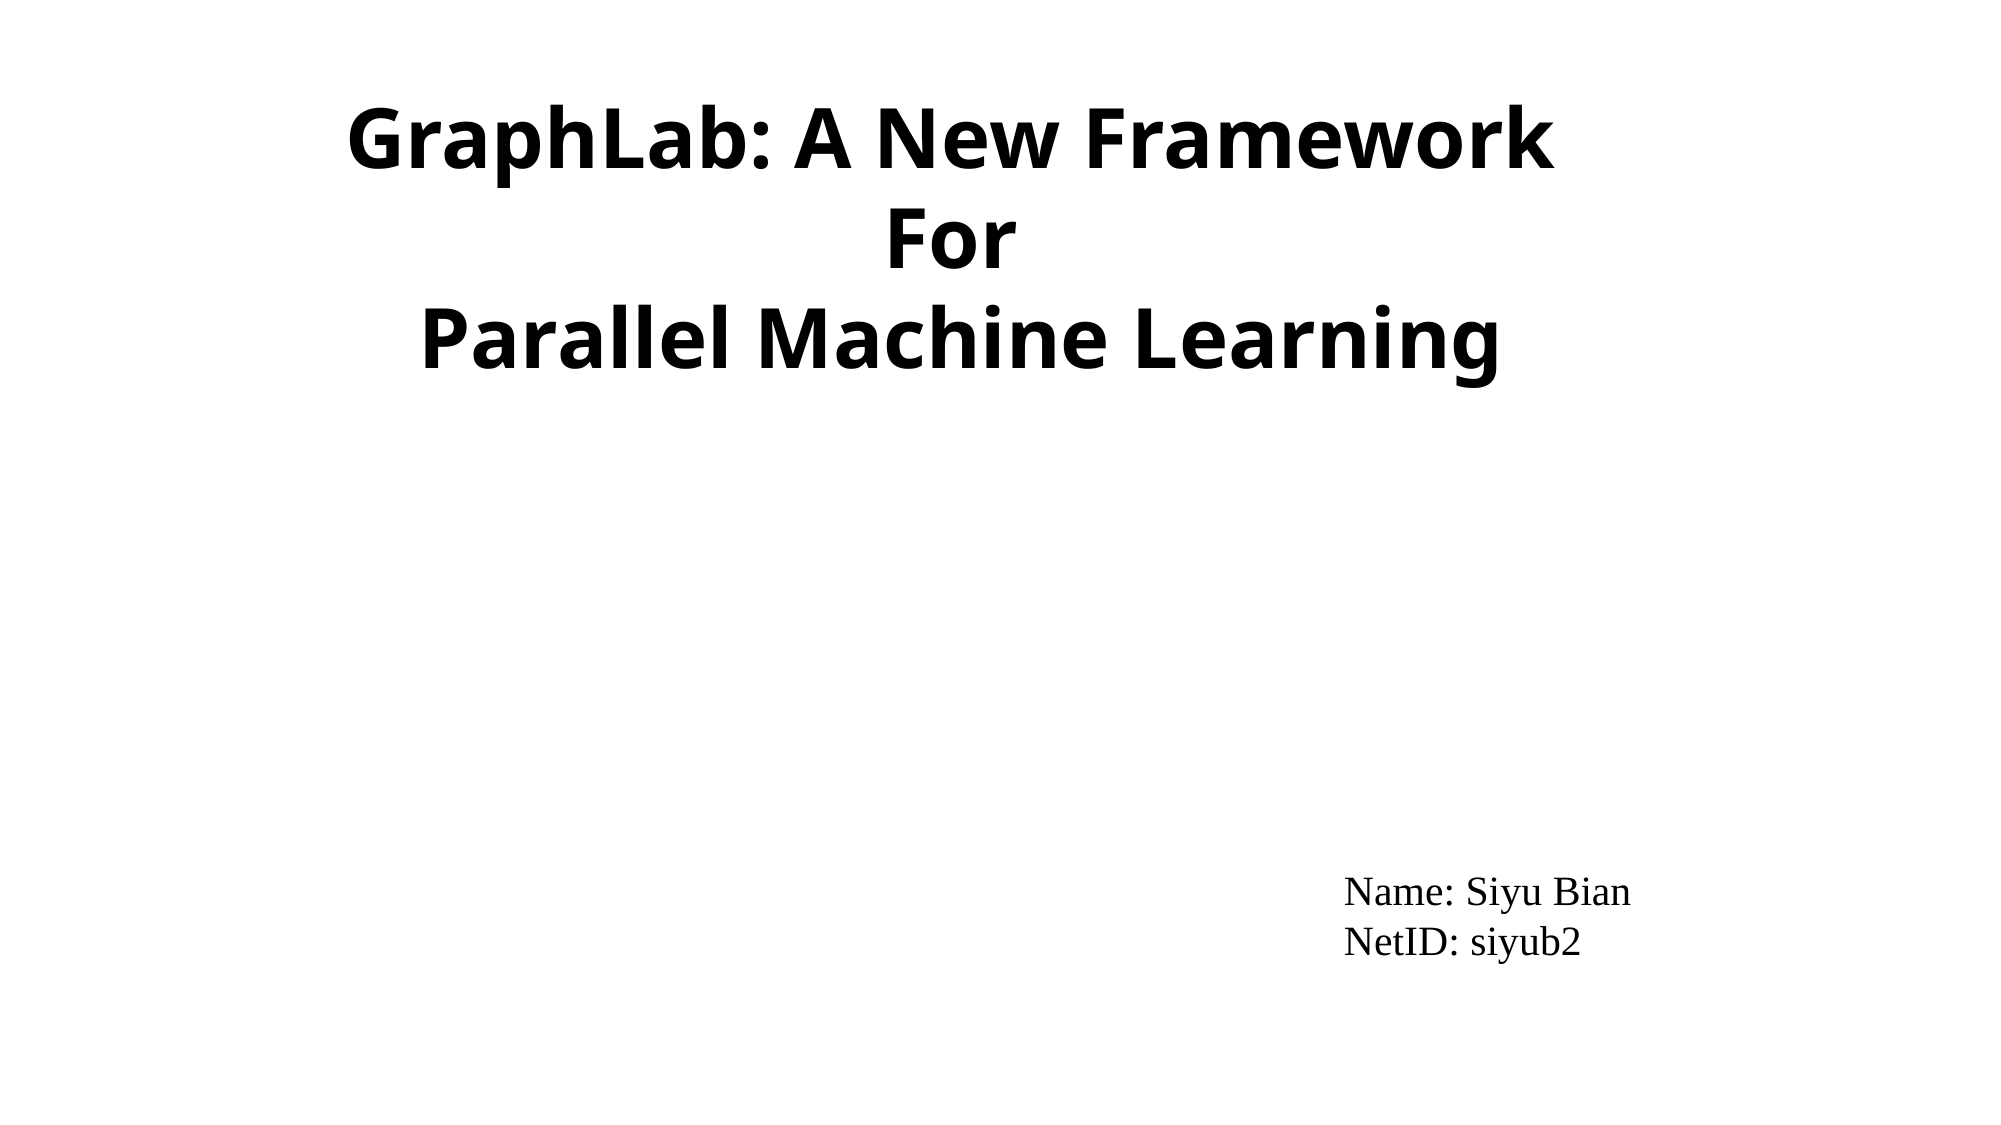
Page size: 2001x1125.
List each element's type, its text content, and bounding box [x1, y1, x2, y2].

text_box GraphLab: A New Framework For Parallel Machine Learning [0, 78, 1923, 393]
text_box Name: Siyu Bian NetID: siyub2 [1329, 856, 1827, 971]
